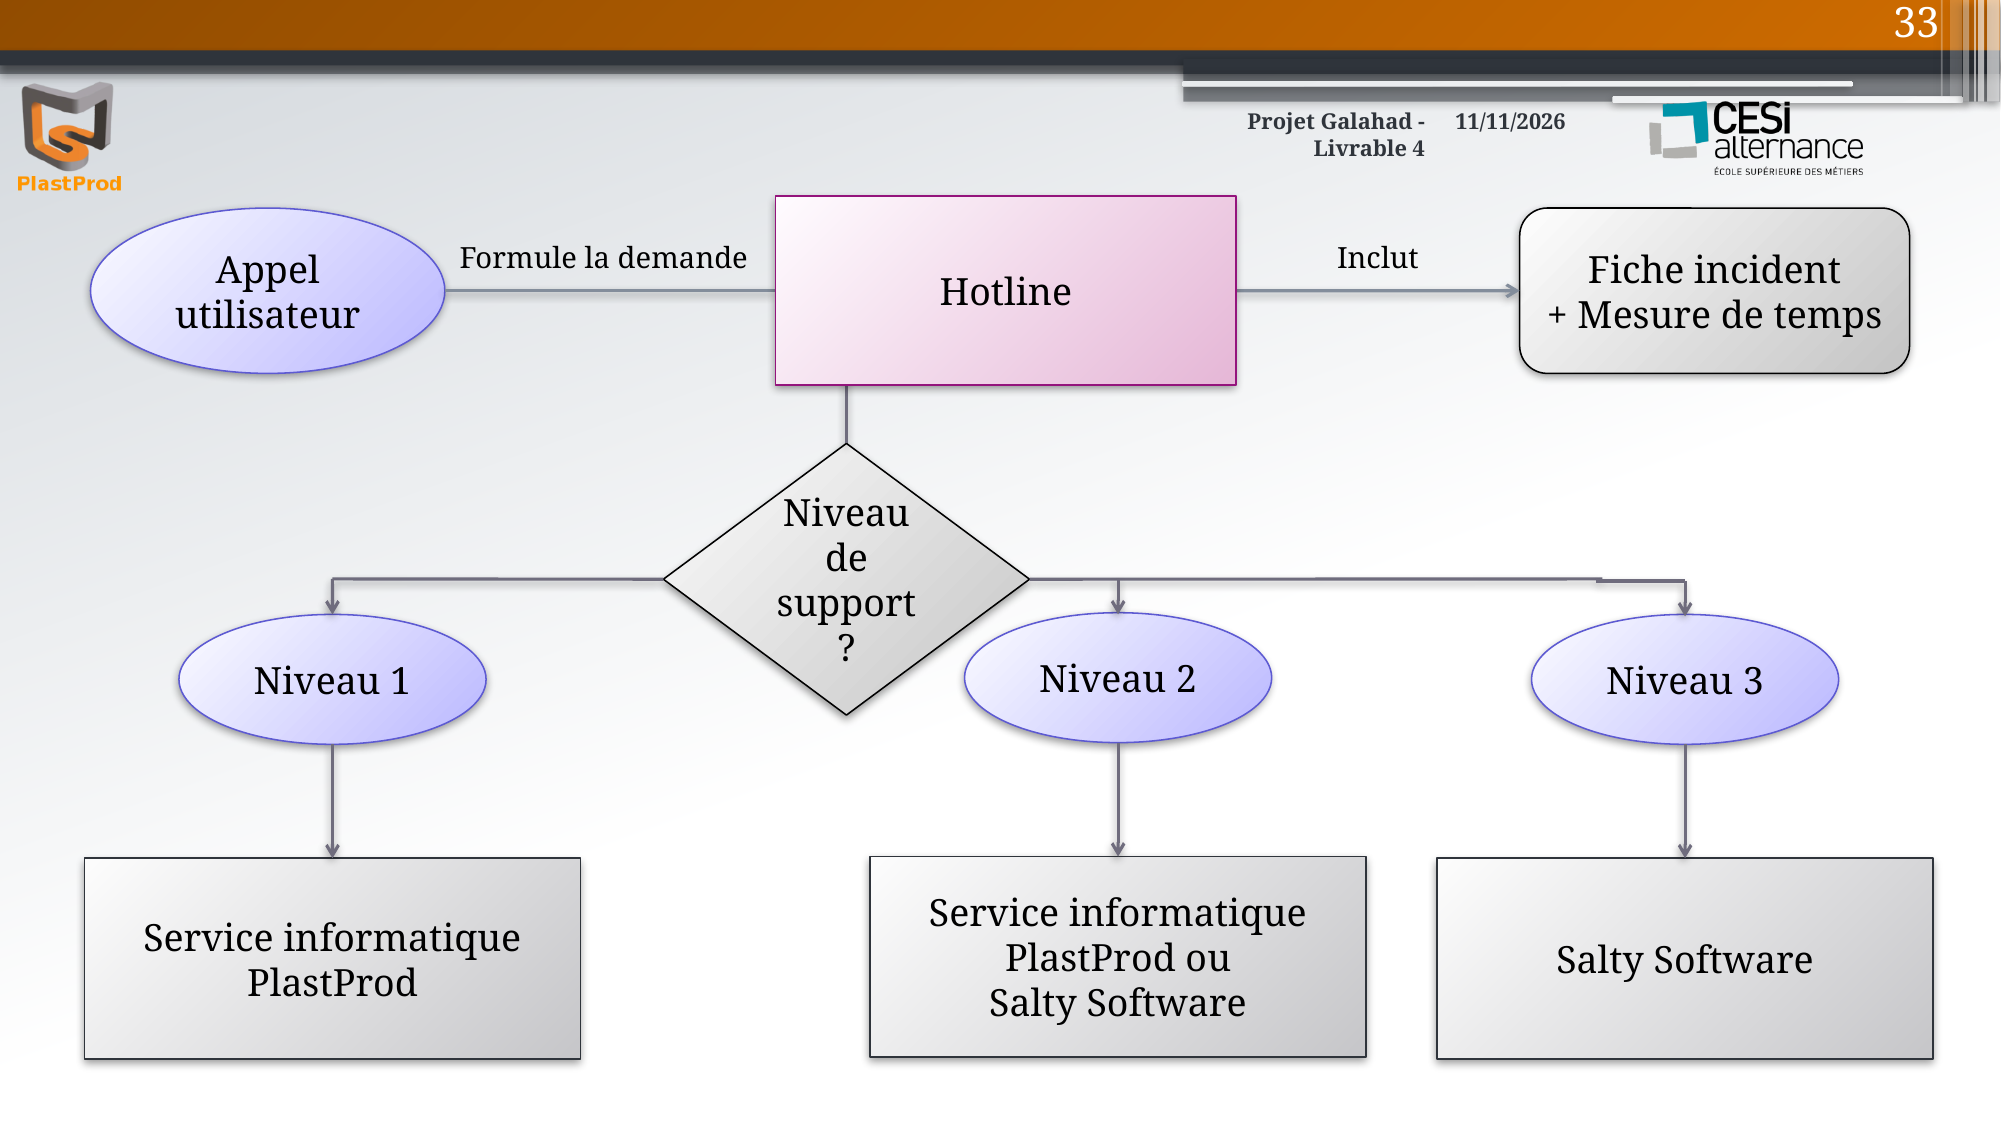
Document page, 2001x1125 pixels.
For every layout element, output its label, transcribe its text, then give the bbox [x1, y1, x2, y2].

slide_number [1440, 100, 1650, 176]
footer Projet Galahad - Livrable 4 [1149, 100, 1440, 176]
text_box Hotline [775, 195, 1237, 386]
text_box Salty Software [1436, 857, 1934, 1060]
text_box Niveau 2 [963, 612, 1273, 744]
text_box Service informatique PlastProd [84, 857, 581, 1060]
text_box Appel utilisateur [89, 207, 446, 375]
text_box Niveau de support? [665, 447, 1028, 716]
slide_number 33 [1788, 0, 1955, 61]
text_box Formule la demande [444, 231, 764, 282]
picture [1650, 101, 1863, 175]
text_box Fiche incident + Mesure de temps [1518, 207, 1911, 375]
picture [12, 81, 127, 193]
text_box Inclut [1283, 231, 1473, 282]
text_box Niveau 1 [178, 613, 487, 746]
text_box Service informatique PlastProd ou Salty Software [869, 856, 1367, 1058]
text_box Niveau 3 [1530, 613, 1840, 746]
